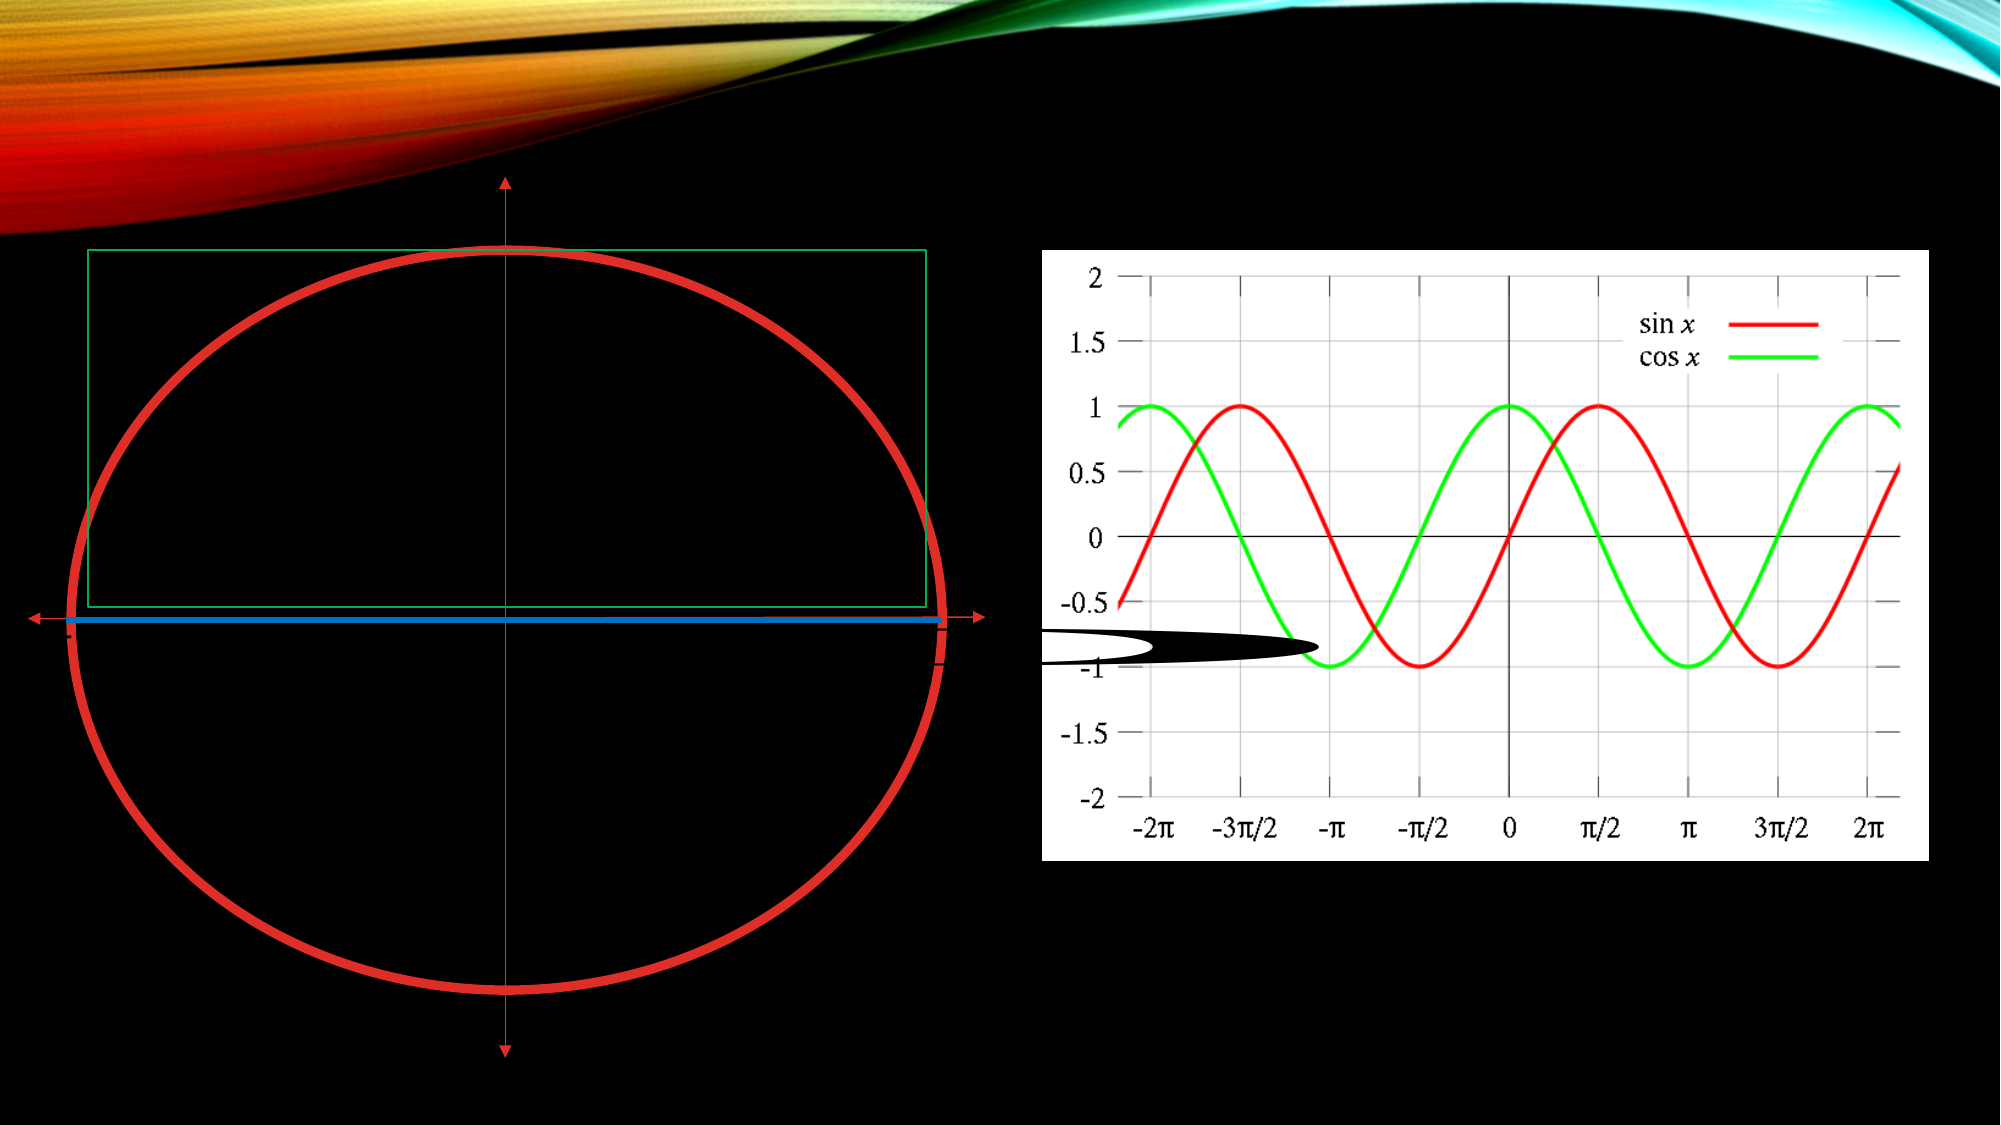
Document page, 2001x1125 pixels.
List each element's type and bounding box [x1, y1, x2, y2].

text_box [506, 619, 944, 992]
text_box [506, 519, 944, 616]
text_box [87, 249, 504, 608]
text_box [506, 249, 927, 608]
picture [0, 0, 2000, 237]
text_box [70, 517, 504, 616]
picture [1042, 249, 1930, 861]
text_box [70, 623, 504, 992]
